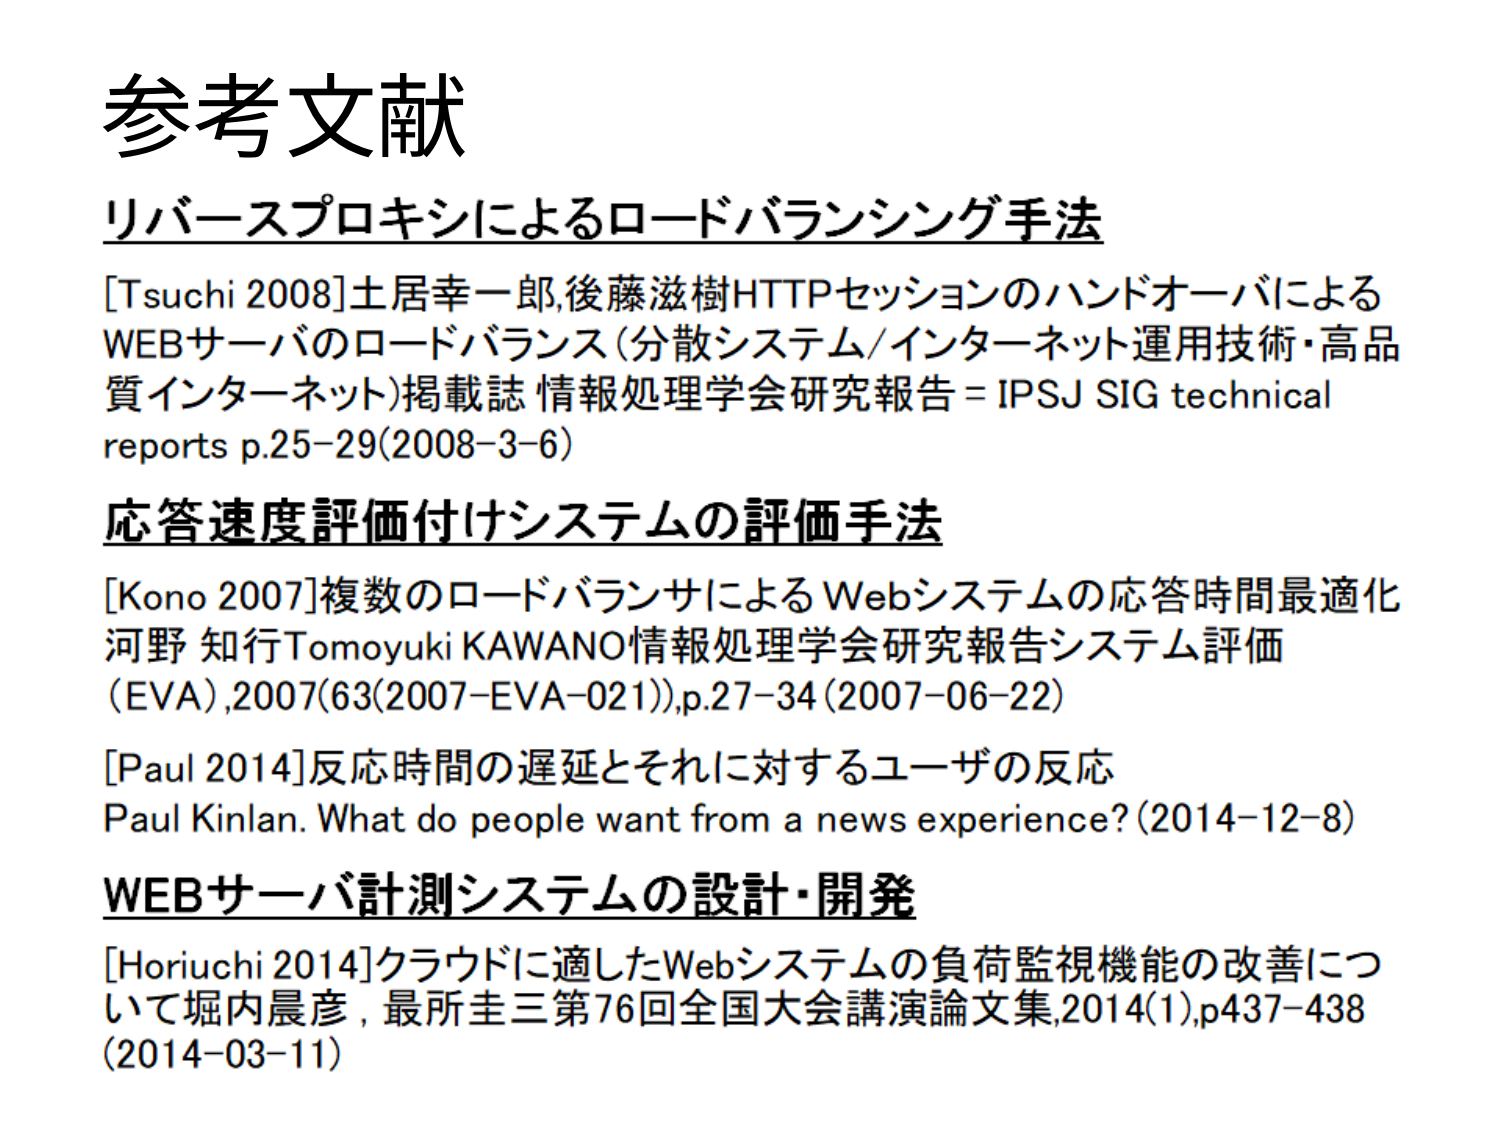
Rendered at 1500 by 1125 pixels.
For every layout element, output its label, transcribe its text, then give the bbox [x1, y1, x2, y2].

title 参考文献 [86, 11, 1381, 171]
picture [72, 171, 1428, 1103]
